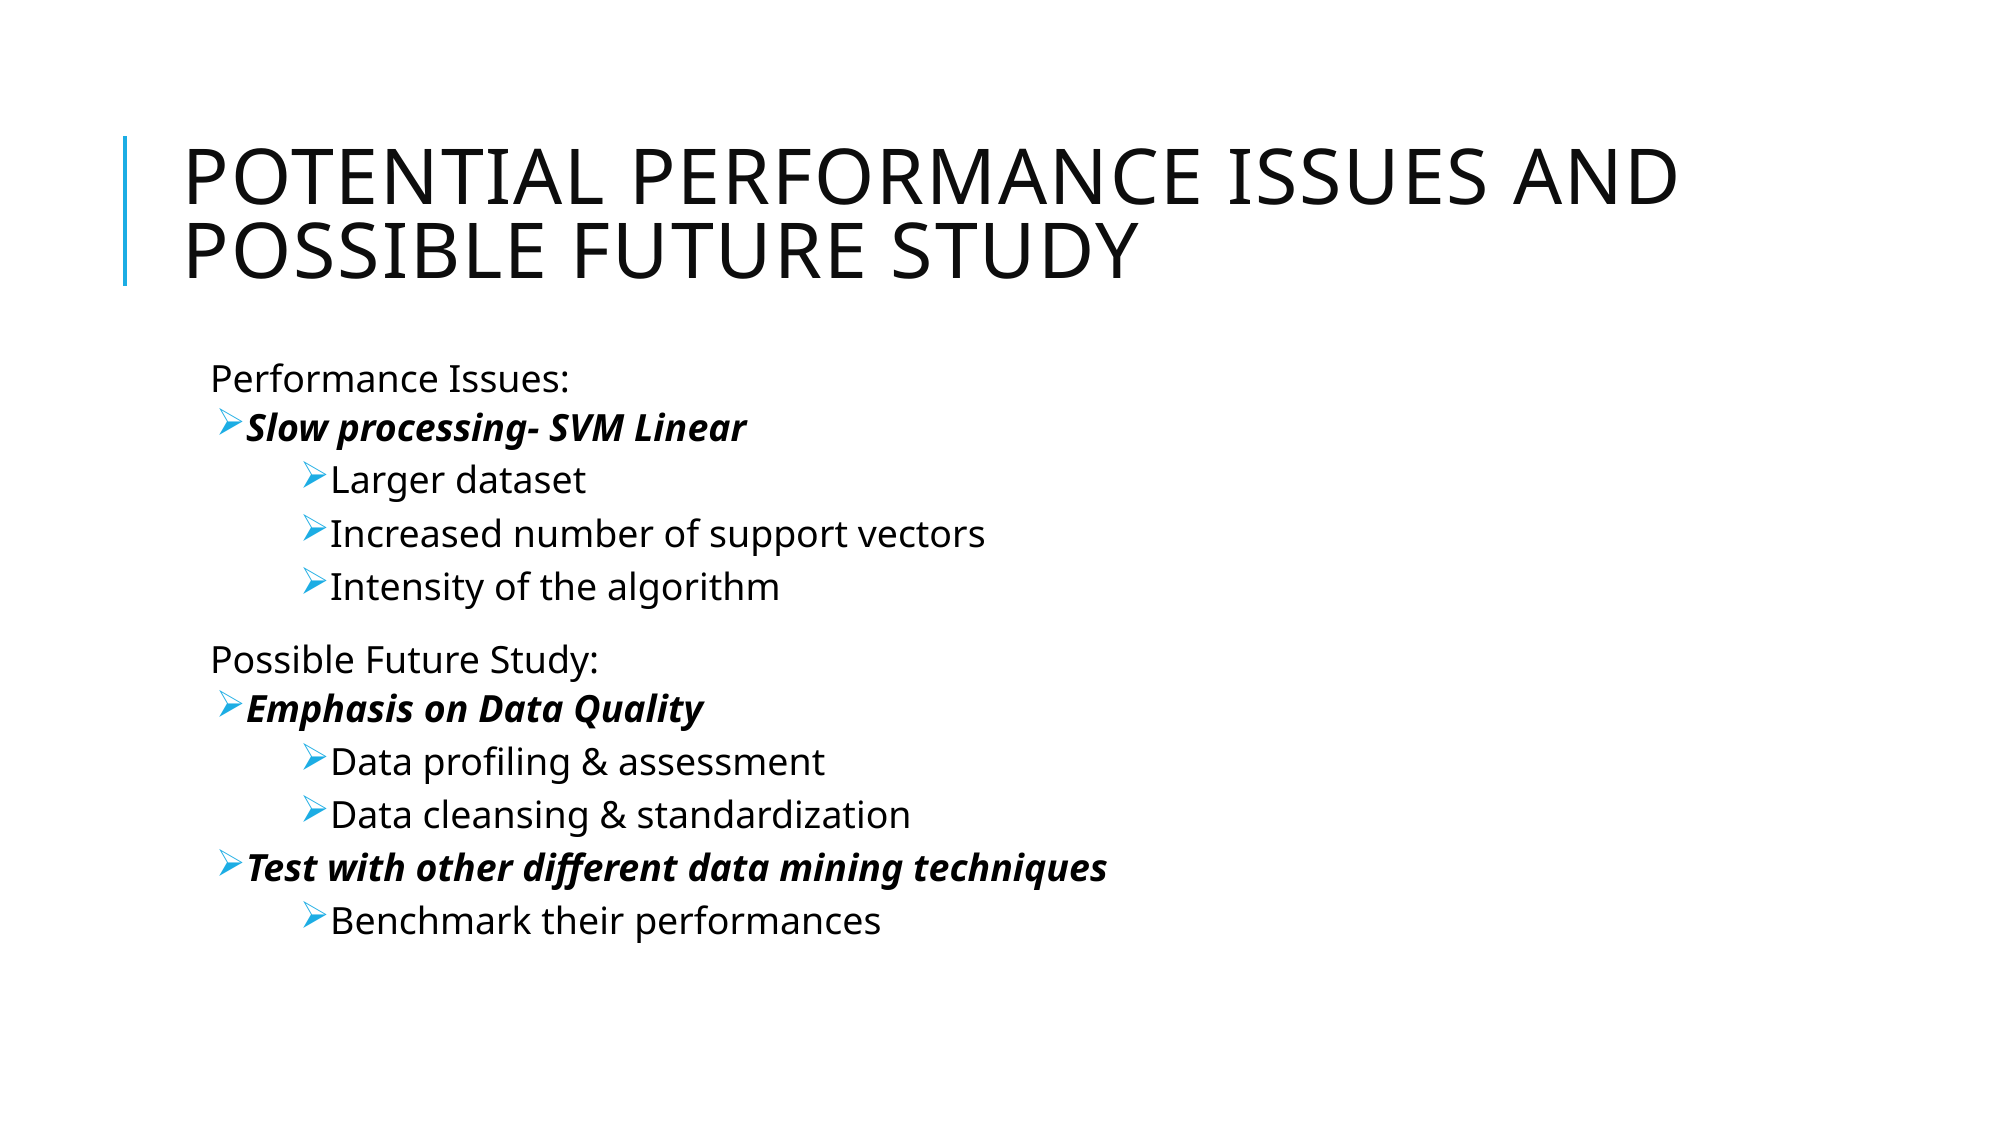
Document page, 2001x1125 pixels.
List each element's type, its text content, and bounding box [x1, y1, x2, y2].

title Potential performance issues and possible future study [168, 96, 1763, 342]
list Performance Issues: Slow processing- SVM Linear Larger dataset Increased number of support vectors Intensity of the algorithm Possible Future Study: Emphasis on Data Quality Data profiling & assessment Data cleansing & standardization Test with other different data mining techniques Benchmark their performances [187, 352, 1782, 1018]
